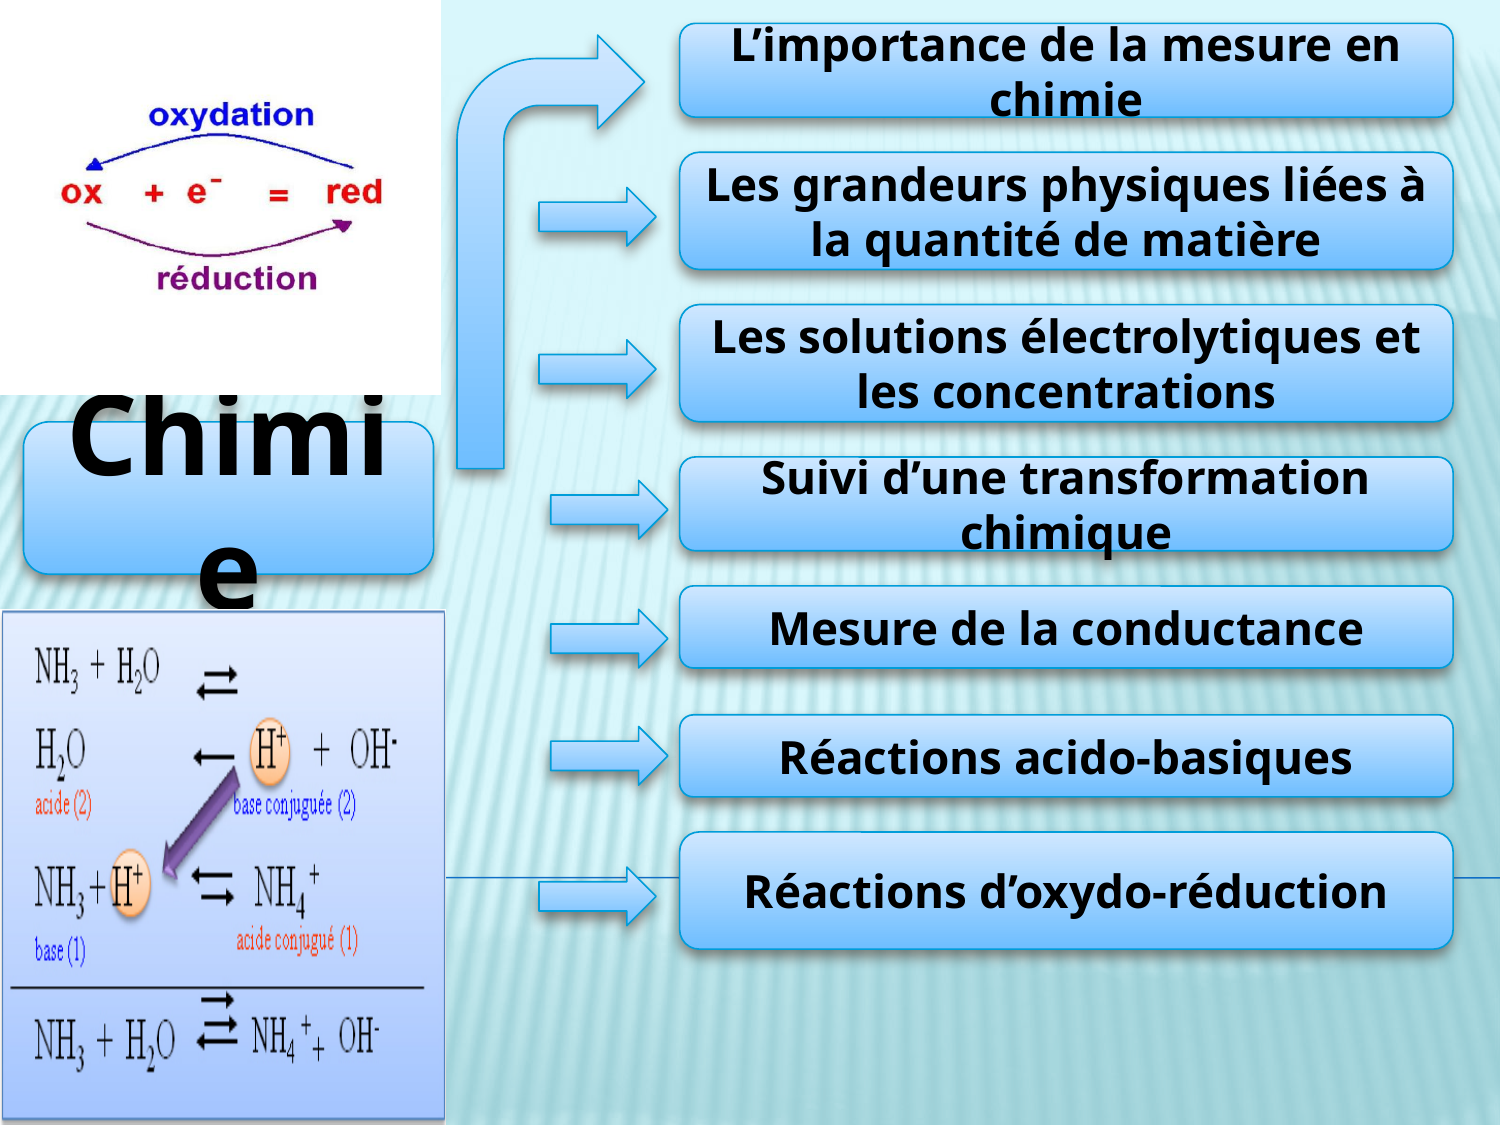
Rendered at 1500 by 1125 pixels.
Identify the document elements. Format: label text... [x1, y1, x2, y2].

text_box [549, 725, 669, 786]
text_box [538, 866, 657, 927]
text_box Réactions acido-basiques [678, 713, 1454, 798]
text_box Mesure de la conductance [678, 585, 1454, 669]
text_box [538, 186, 657, 247]
text_box [538, 339, 657, 400]
text_box Chimie [22, 421, 435, 576]
text_box Les solutions électrolytiques et les concentrations [678, 303, 1454, 423]
text_box [549, 608, 669, 669]
picture [0, 0, 441, 395]
text_box Suivi d’une transformation chimique [678, 456, 1454, 552]
picture [0, 609, 446, 1125]
text_box Les grandeurs physiques liées à la quantité de matière [678, 151, 1454, 271]
text_box L’importance de la mesure en chimie [678, 22, 1454, 118]
text_box [549, 479, 669, 540]
text_box Réactions d’oxydo-réduction [678, 831, 1454, 950]
text_box [456, 34, 646, 470]
